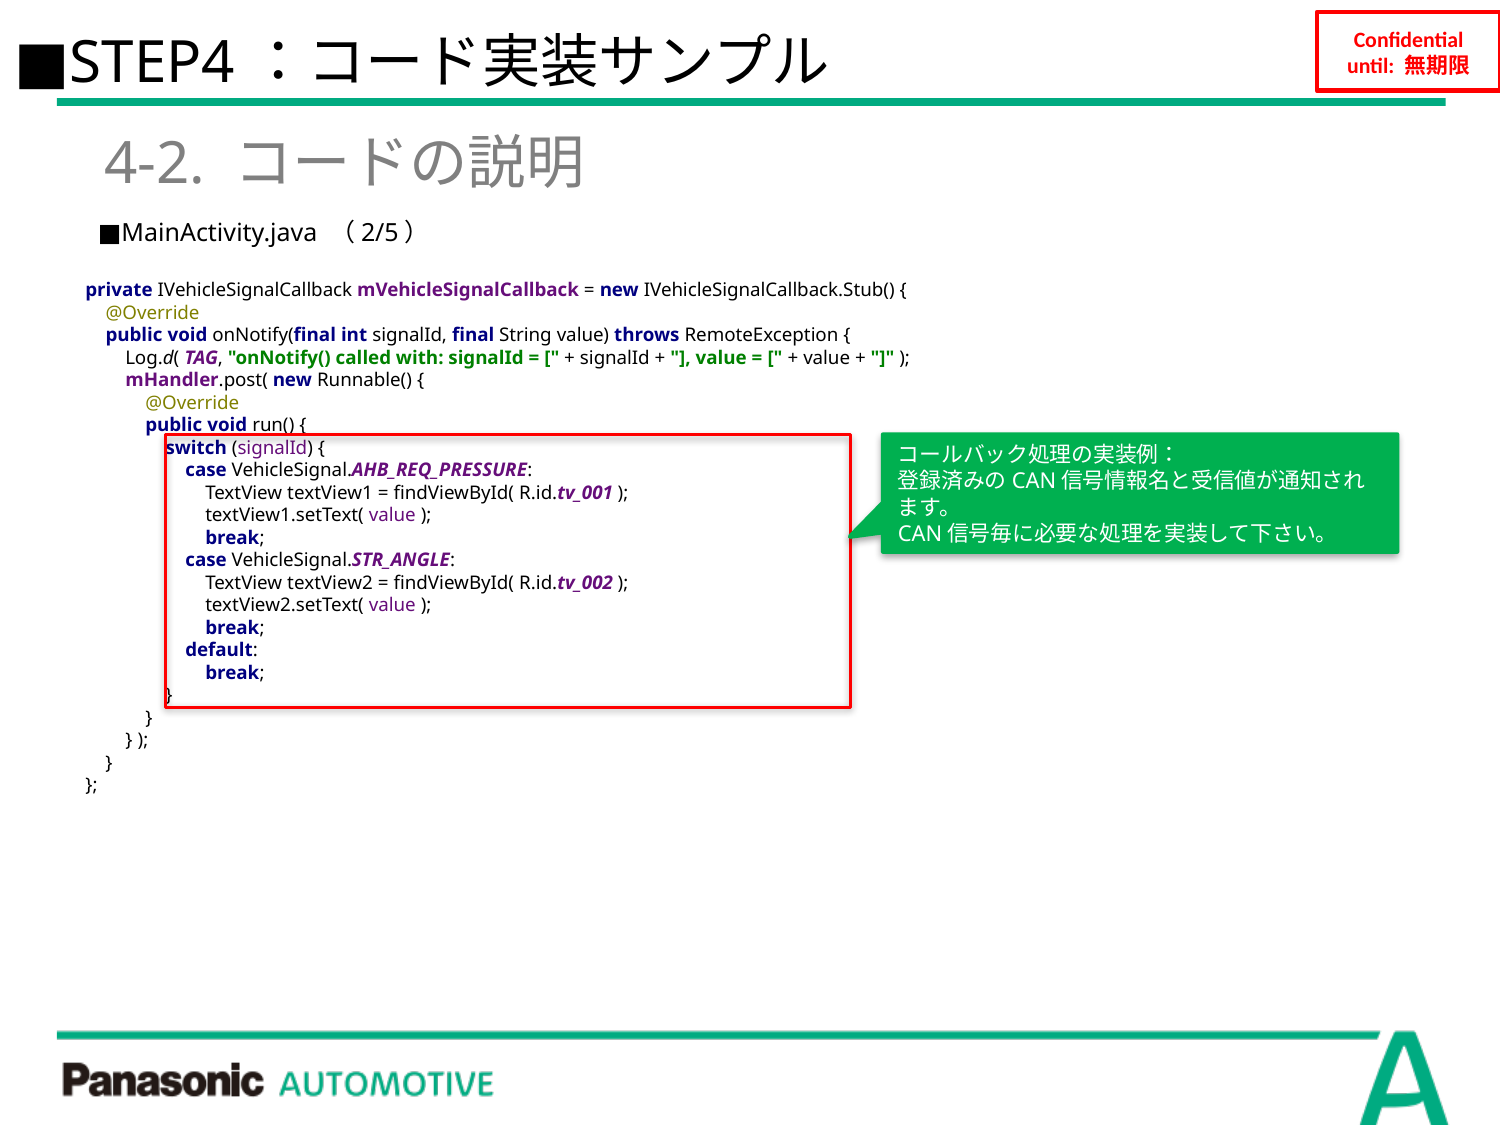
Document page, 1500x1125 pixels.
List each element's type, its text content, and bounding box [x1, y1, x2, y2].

title ■STEP4：コード実装サンプル [0, 1, 1500, 118]
text_box 4-2. コードの説明 [90, 117, 1424, 203]
text_box ■MainActivity.java （2/5） [83, 208, 1417, 254]
text_box private IVehicleSignalCallback mVehicleSignalCallback = new IVehicleSignalCallback.Stub() { @Override public void onNotify(final int signalId, final String value) throws RemoteException { Log.d( TAG, "onNotify() called with: signalId = [" + signalId + "], value = [" + value + "]" ); mHandler.post( new Runnable() { @Override public void run() { switch (signalId) { case VehicleSignal.AHB_REQ_PRESSURE: TextView textView1 = findViewById( R.id.tv_001 ); textView1.setText( value ); break; case VehicleSignal.STR_ANGLE: TextView textView2 = findViewById( R.id.tv_002 ); textView2.setText( value ); break; default: break; } } } ); } }; [70, 270, 926, 803]
text_box [165, 434, 852, 709]
text_box コールバック処理の実装例： 登録済みのCAN信号情報名と受信値が通知されます。 CAN信号毎に必要な処理を実装して下さい。 [849, 433, 1398, 553]
